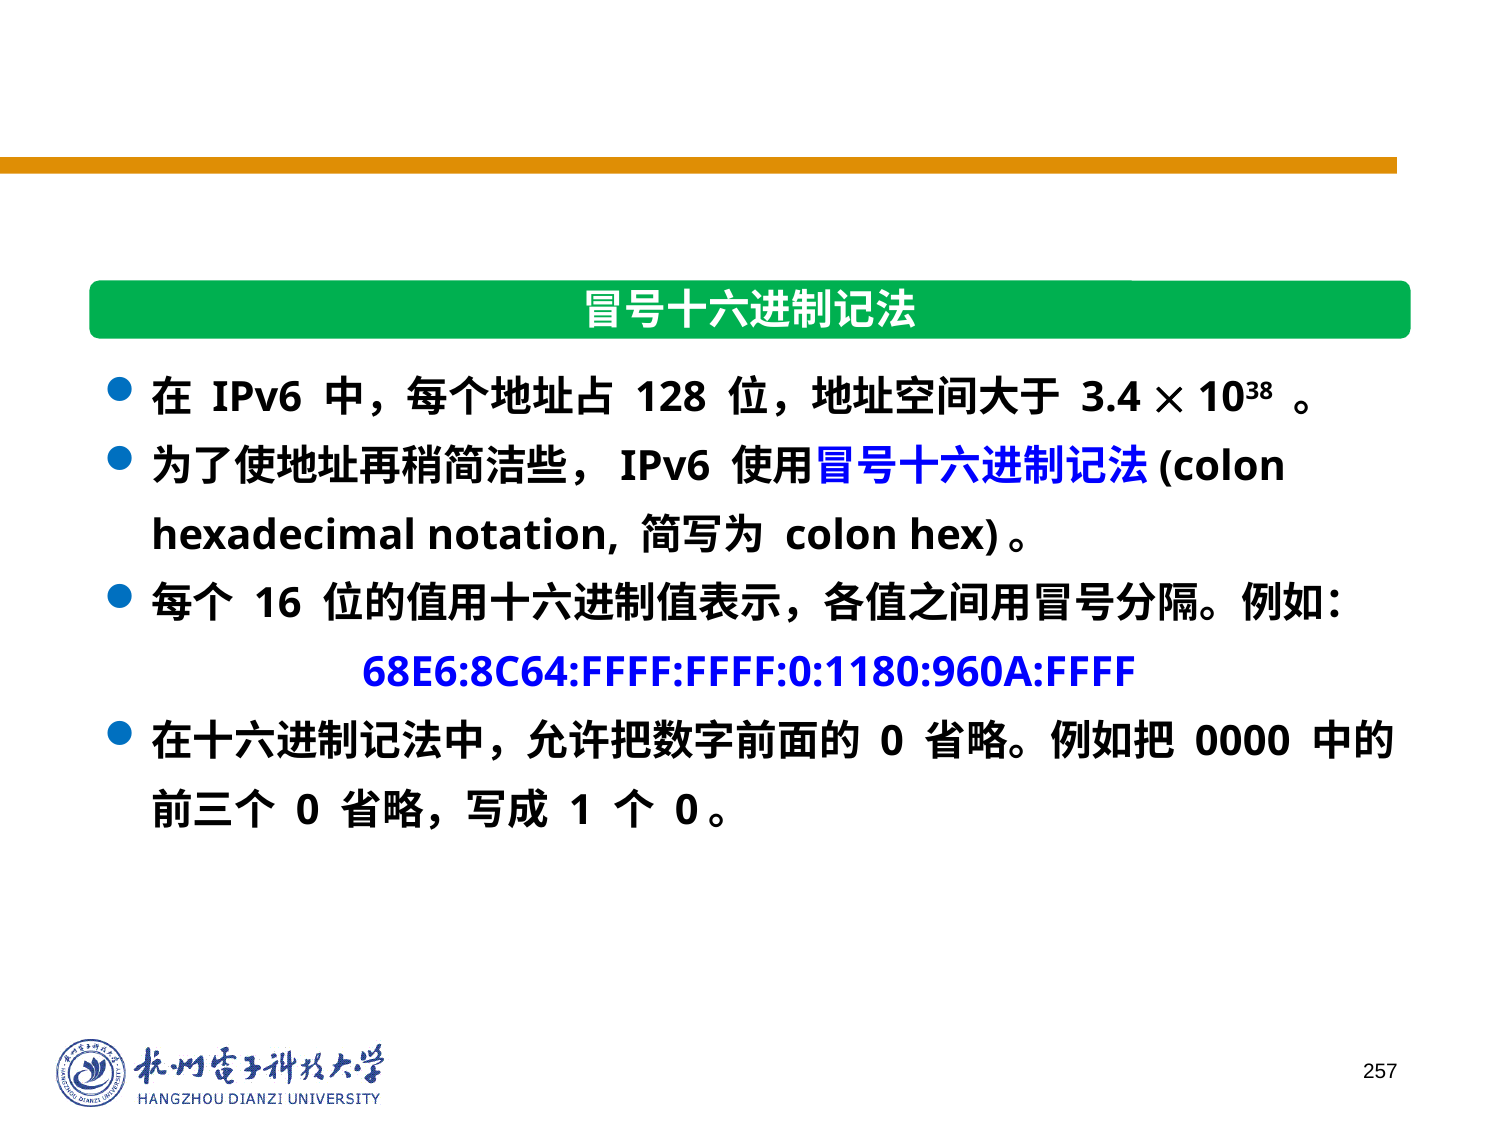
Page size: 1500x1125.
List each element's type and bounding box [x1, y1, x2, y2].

text_box [89, 275, 1411, 340]
text_box [89, 343, 1411, 840]
picture [55, 1025, 407, 1125]
